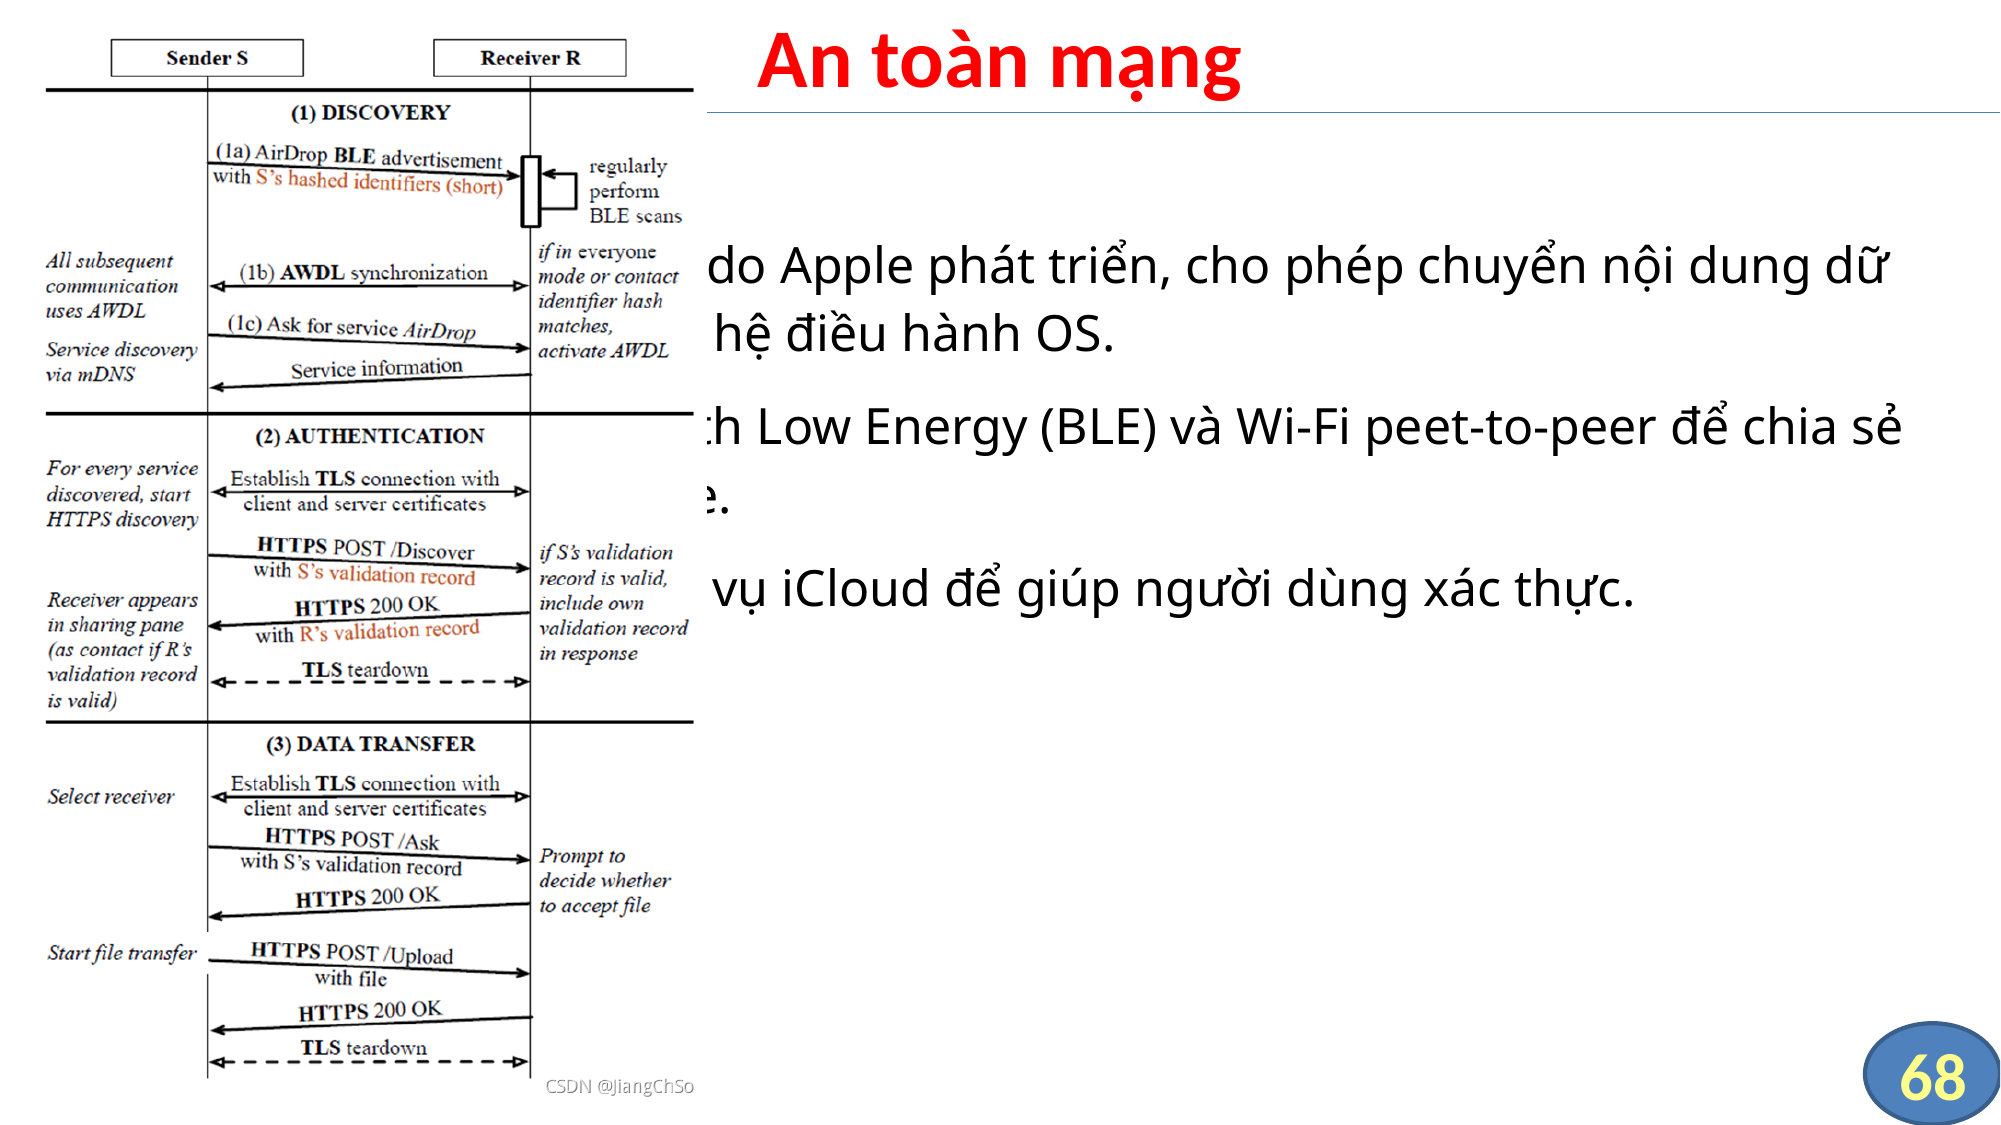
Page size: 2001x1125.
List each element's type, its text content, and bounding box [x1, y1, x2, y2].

picture [0, 30, 707, 1105]
title An toàn mạng [0, 0, 2000, 113]
slide_number 68 [1866, 1023, 2000, 1125]
list An toàn Air-drop AirDrop là một tính năng do Apple phát triển, cho phép chuyển nội dung dữ liệu giữa các thiết bị chạy hệ điều hành OS. AirDrop sử dụng Bluetooth Low Energy (BLE) và Wi-Fi peet-to-peer để chia sẻ tệp giữa các thiết bị Apple. AirDrop sử dụng các dịch vụ iCloud để giúp người dùng xác thực. [0, 113, 2000, 1125]
